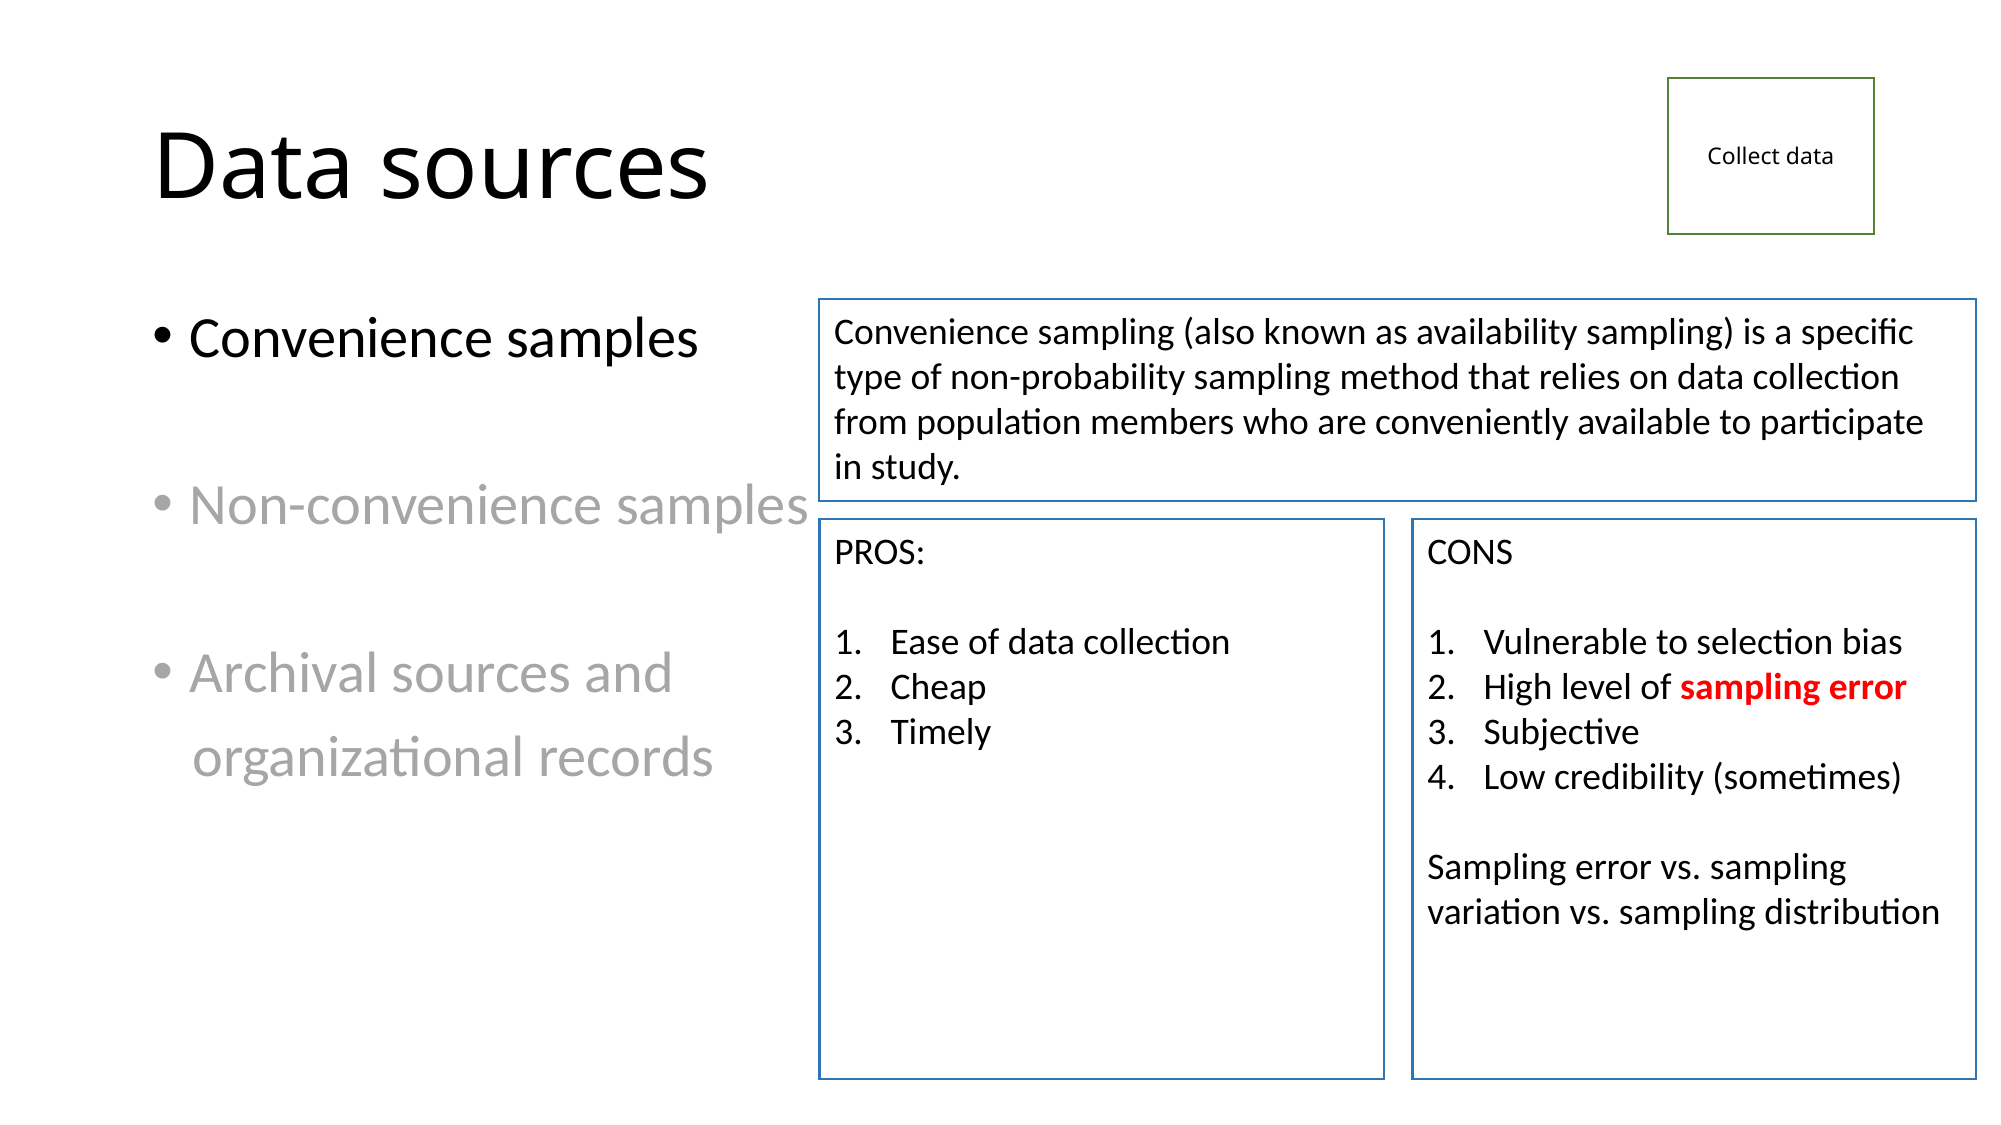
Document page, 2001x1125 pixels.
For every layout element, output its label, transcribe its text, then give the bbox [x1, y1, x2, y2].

text_box Collect data [1667, 77, 1875, 235]
text_box CONS Vulnerable to selection bias High level of sampling error Subjective Low credibility (sometimes) Sampling error vs. sampling variation vs. sampling distribution [1411, 518, 1977, 1080]
text_box PROS: Ease of data collection Cheap Timely [818, 518, 1385, 1080]
title Data sources [137, 59, 1863, 278]
list Convenience samples Non-convenience samples Archival sources and organizational records [137, 299, 1863, 1014]
text_box Convenience sampling (also known as availability sampling) is a specific type of non-probability sampling method that relies on data collection from population members who are conveniently available to participate in study. [818, 298, 1977, 502]
